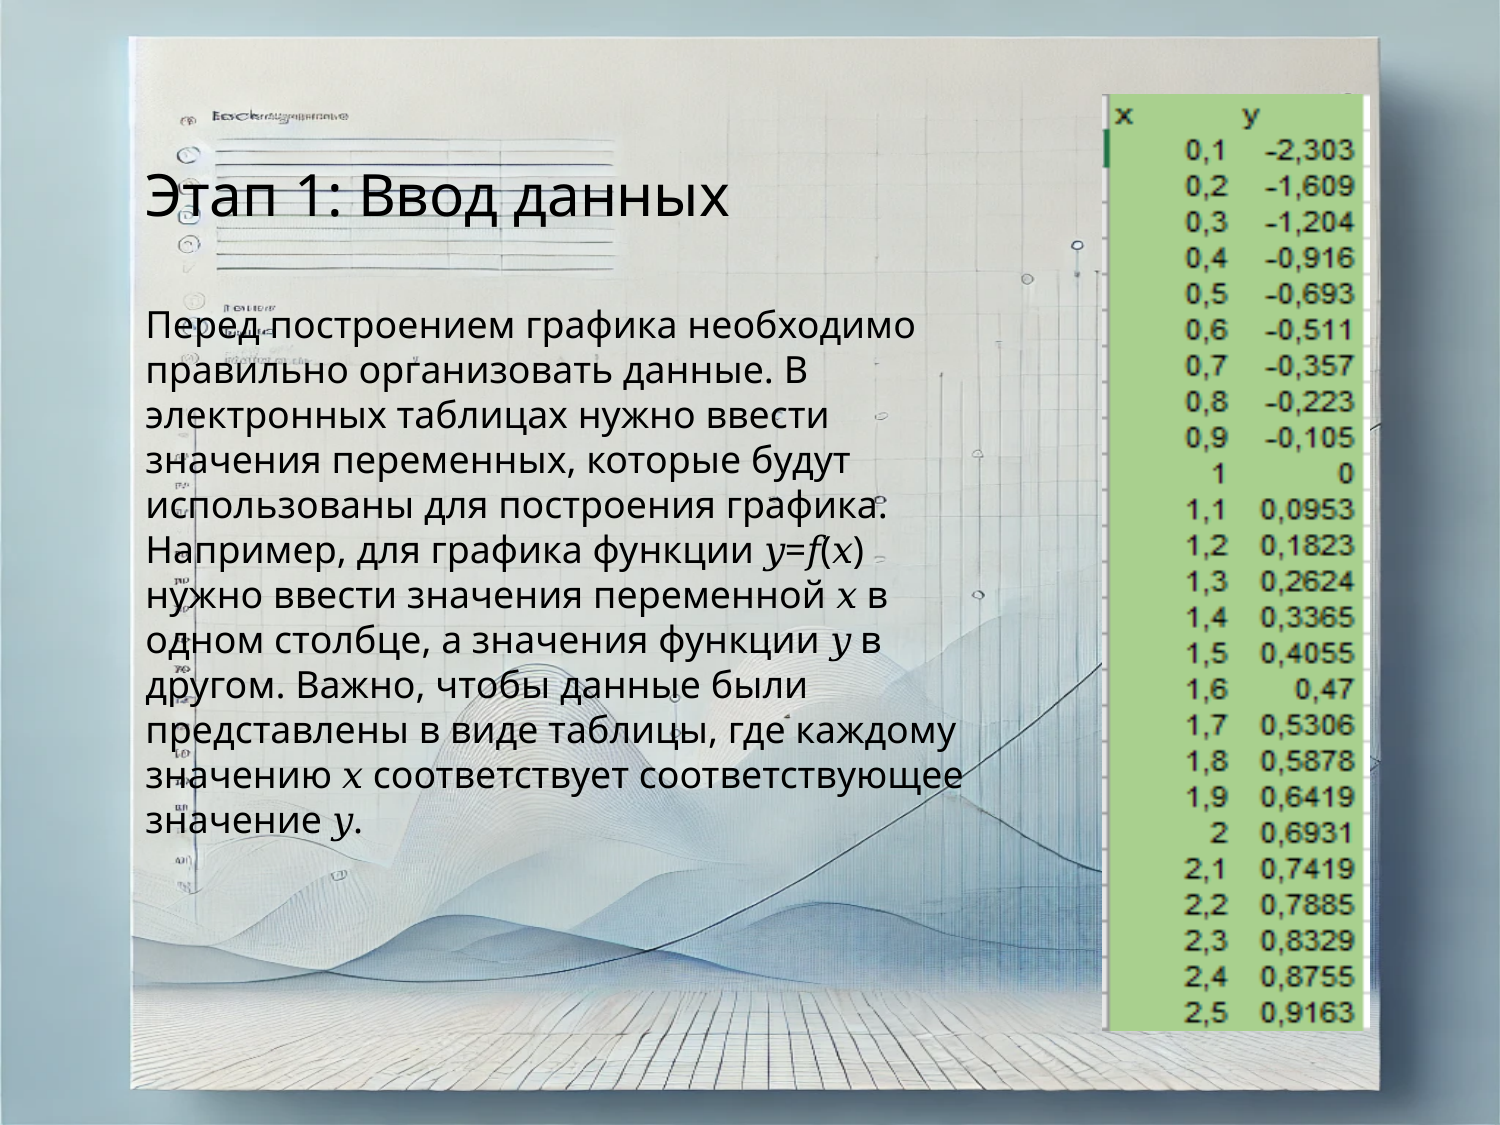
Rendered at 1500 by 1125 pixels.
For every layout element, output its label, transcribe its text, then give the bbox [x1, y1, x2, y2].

list Перед построением графика необходимо правильно организовать данные. В электронных таблицах нужно ввести значения переменных, которые будут использованы для построения графика. Например, для графика функции 𝑦=𝑓(𝑥) нужно ввести значения переменной 𝑥 в одном столбце, а значения функции 𝑦 в другом. Важно, чтобы данные были представлены в виде таблицы, где каждому значению 𝑥 соответствует соответствующее значение 𝑦. [130, 293, 991, 881]
picture [0, 0, 1500, 1125]
title Этап 1: Ввод данных [130, 138, 788, 248]
